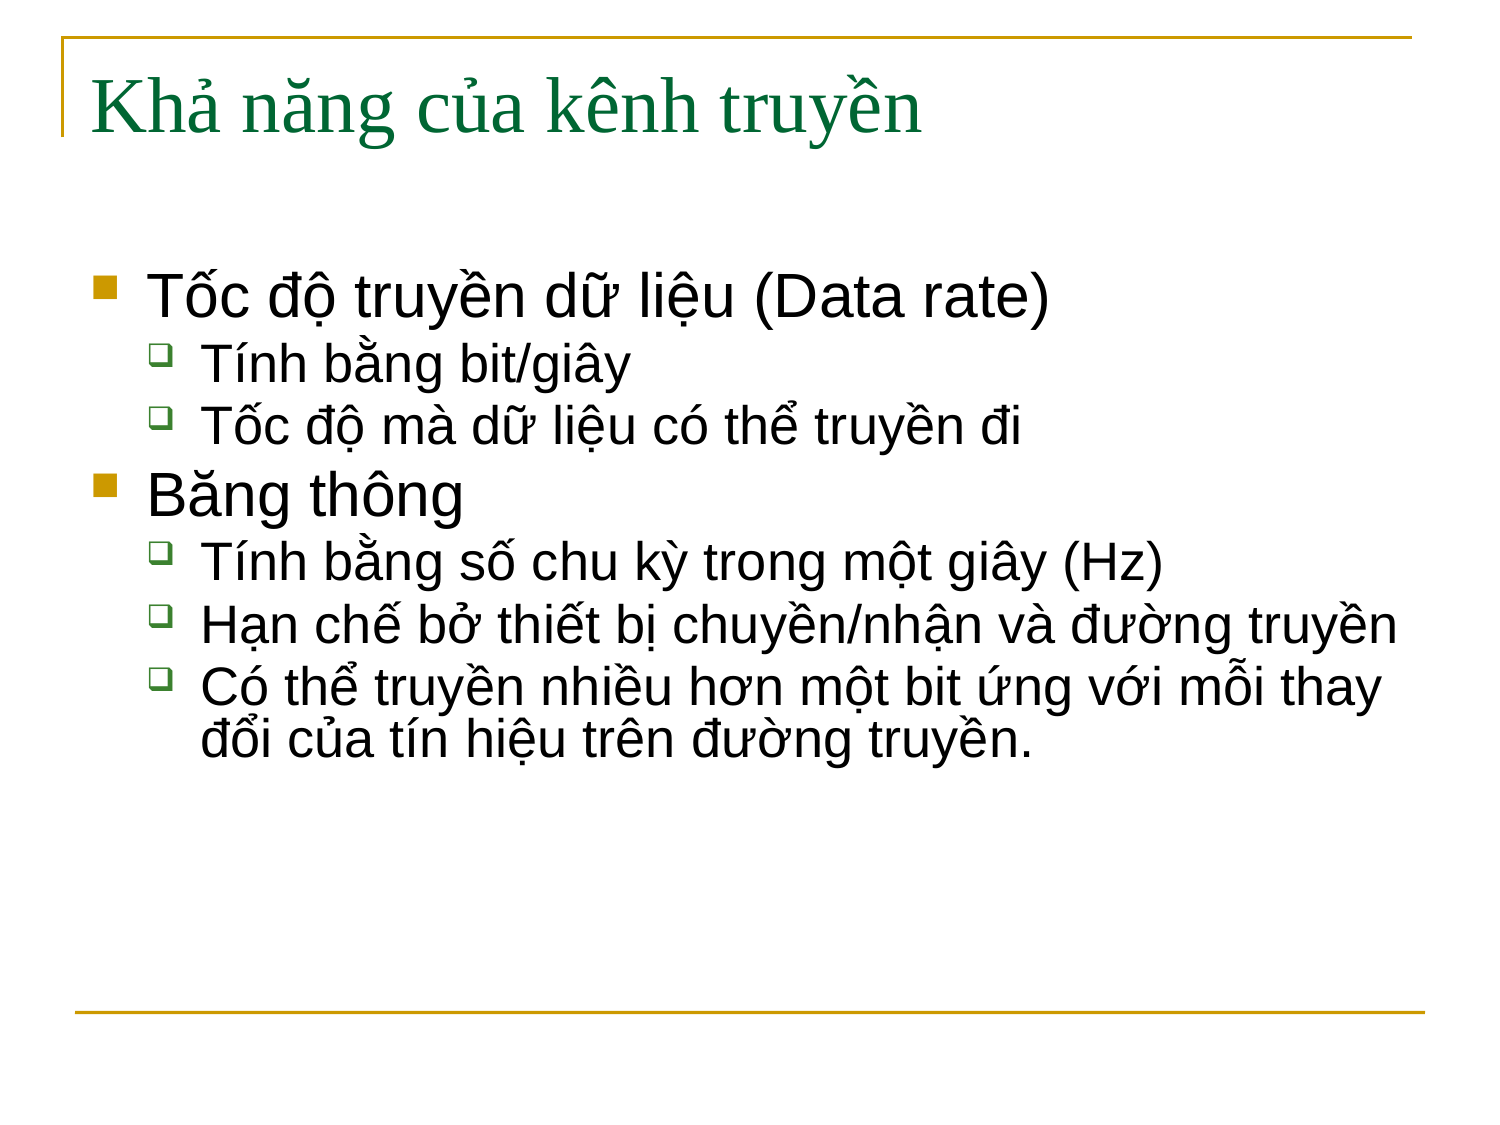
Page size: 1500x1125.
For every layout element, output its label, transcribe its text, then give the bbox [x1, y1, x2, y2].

title Khả năng của kênh truyền [75, 45, 1425, 233]
list Tốc độ truyền dữ liệu (Data rate) Tính bằng bit/giây Tốc độ mà dữ liệu có thể truyền đi Băng thông Tính bằng số chu kỳ trong một giây (Hz) Hạn chế bở thiết bị chuyền/nhận và đường truyền Có thể truyền nhiều hơn một bit ứng với mỗi thay đổi của tín hiệu trên đường truyền. [75, 262, 1425, 1006]
